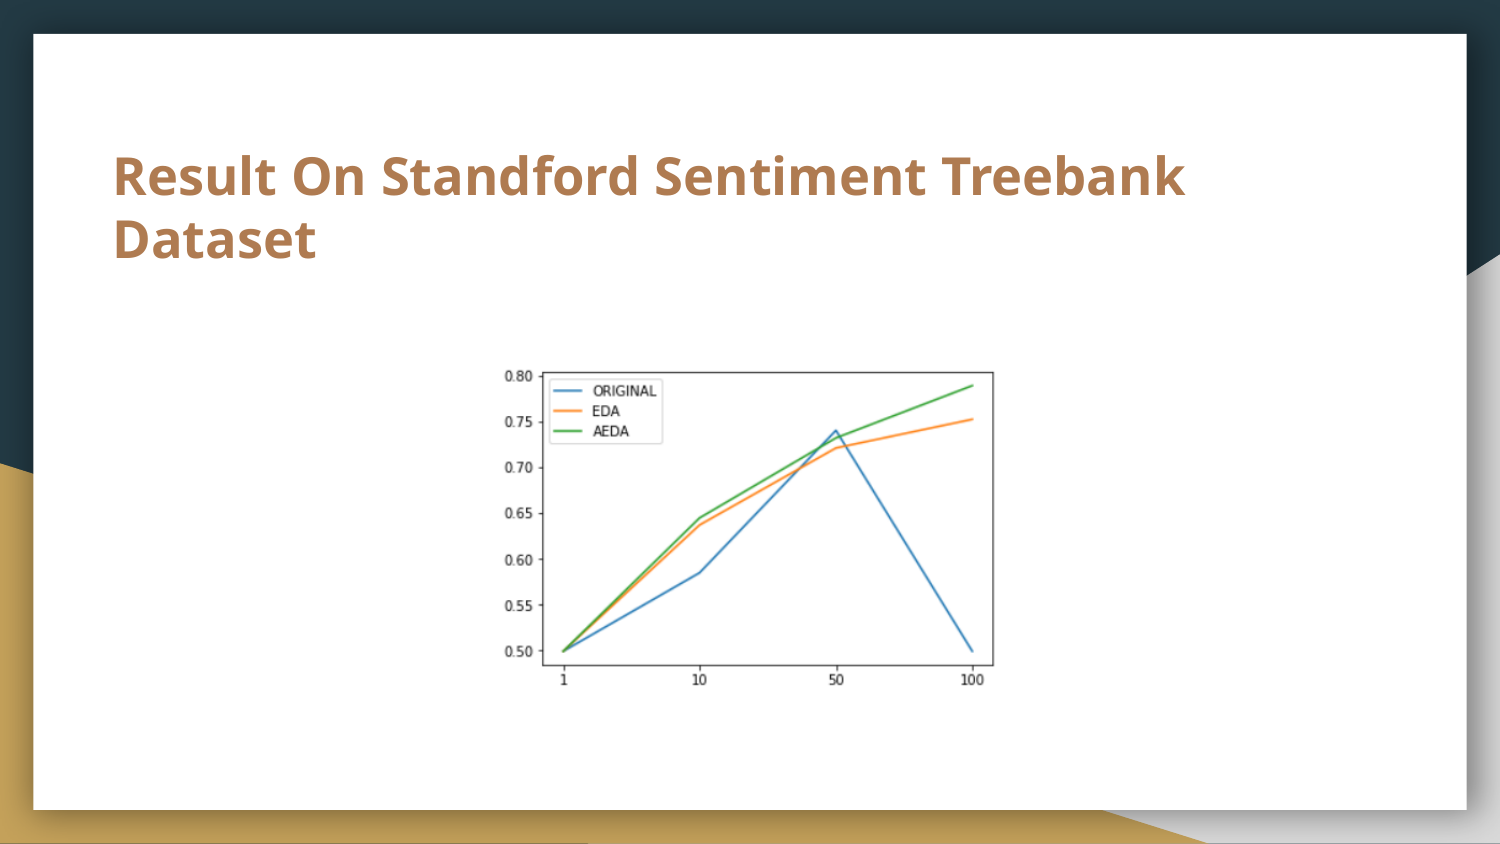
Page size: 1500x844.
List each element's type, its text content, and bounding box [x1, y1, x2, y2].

picture [495, 359, 1005, 696]
title Result On Standford Sentiment Treebank Dataset [97, 128, 1329, 285]
